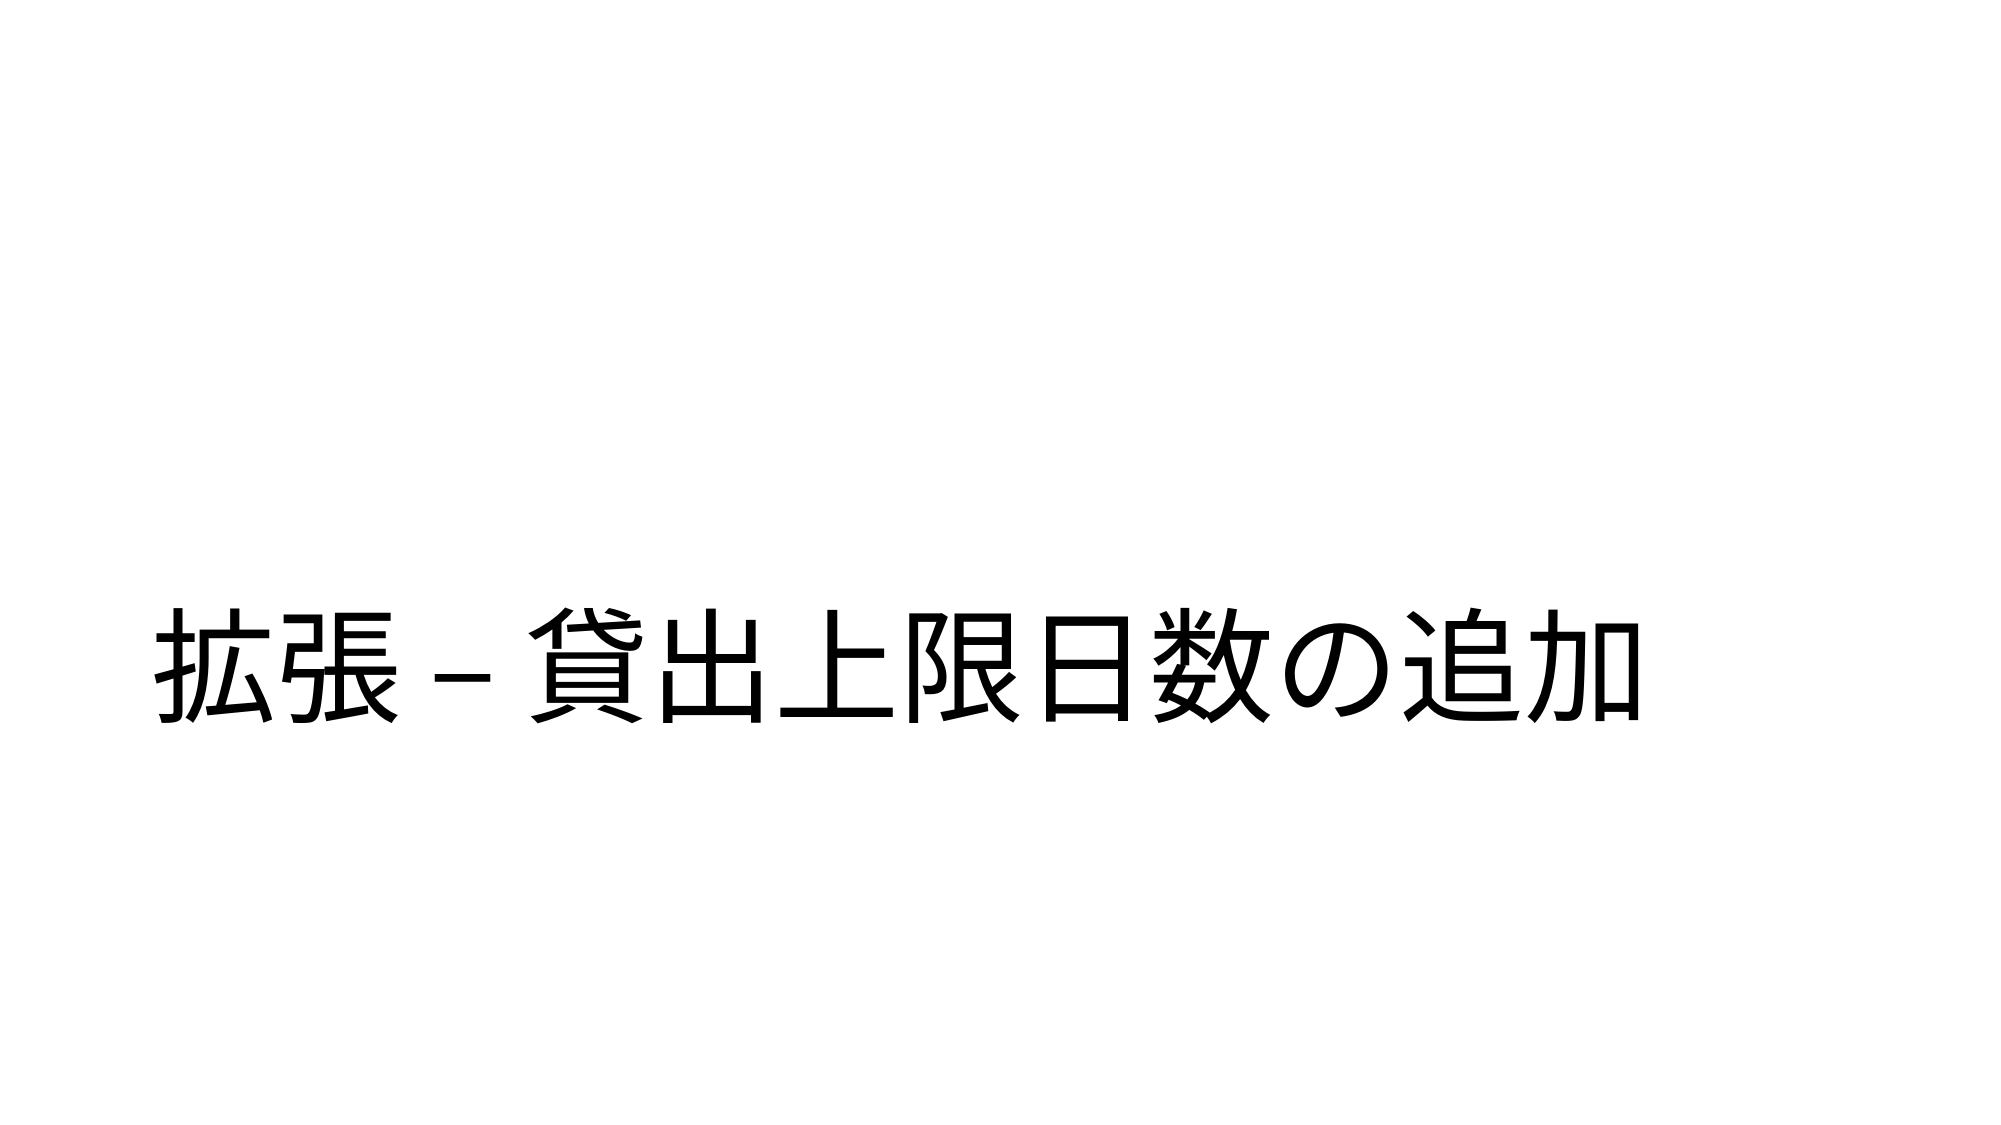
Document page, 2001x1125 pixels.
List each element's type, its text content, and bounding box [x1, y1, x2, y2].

title 拡張 – 貸出上限日数の追加 [136, 280, 1862, 749]
